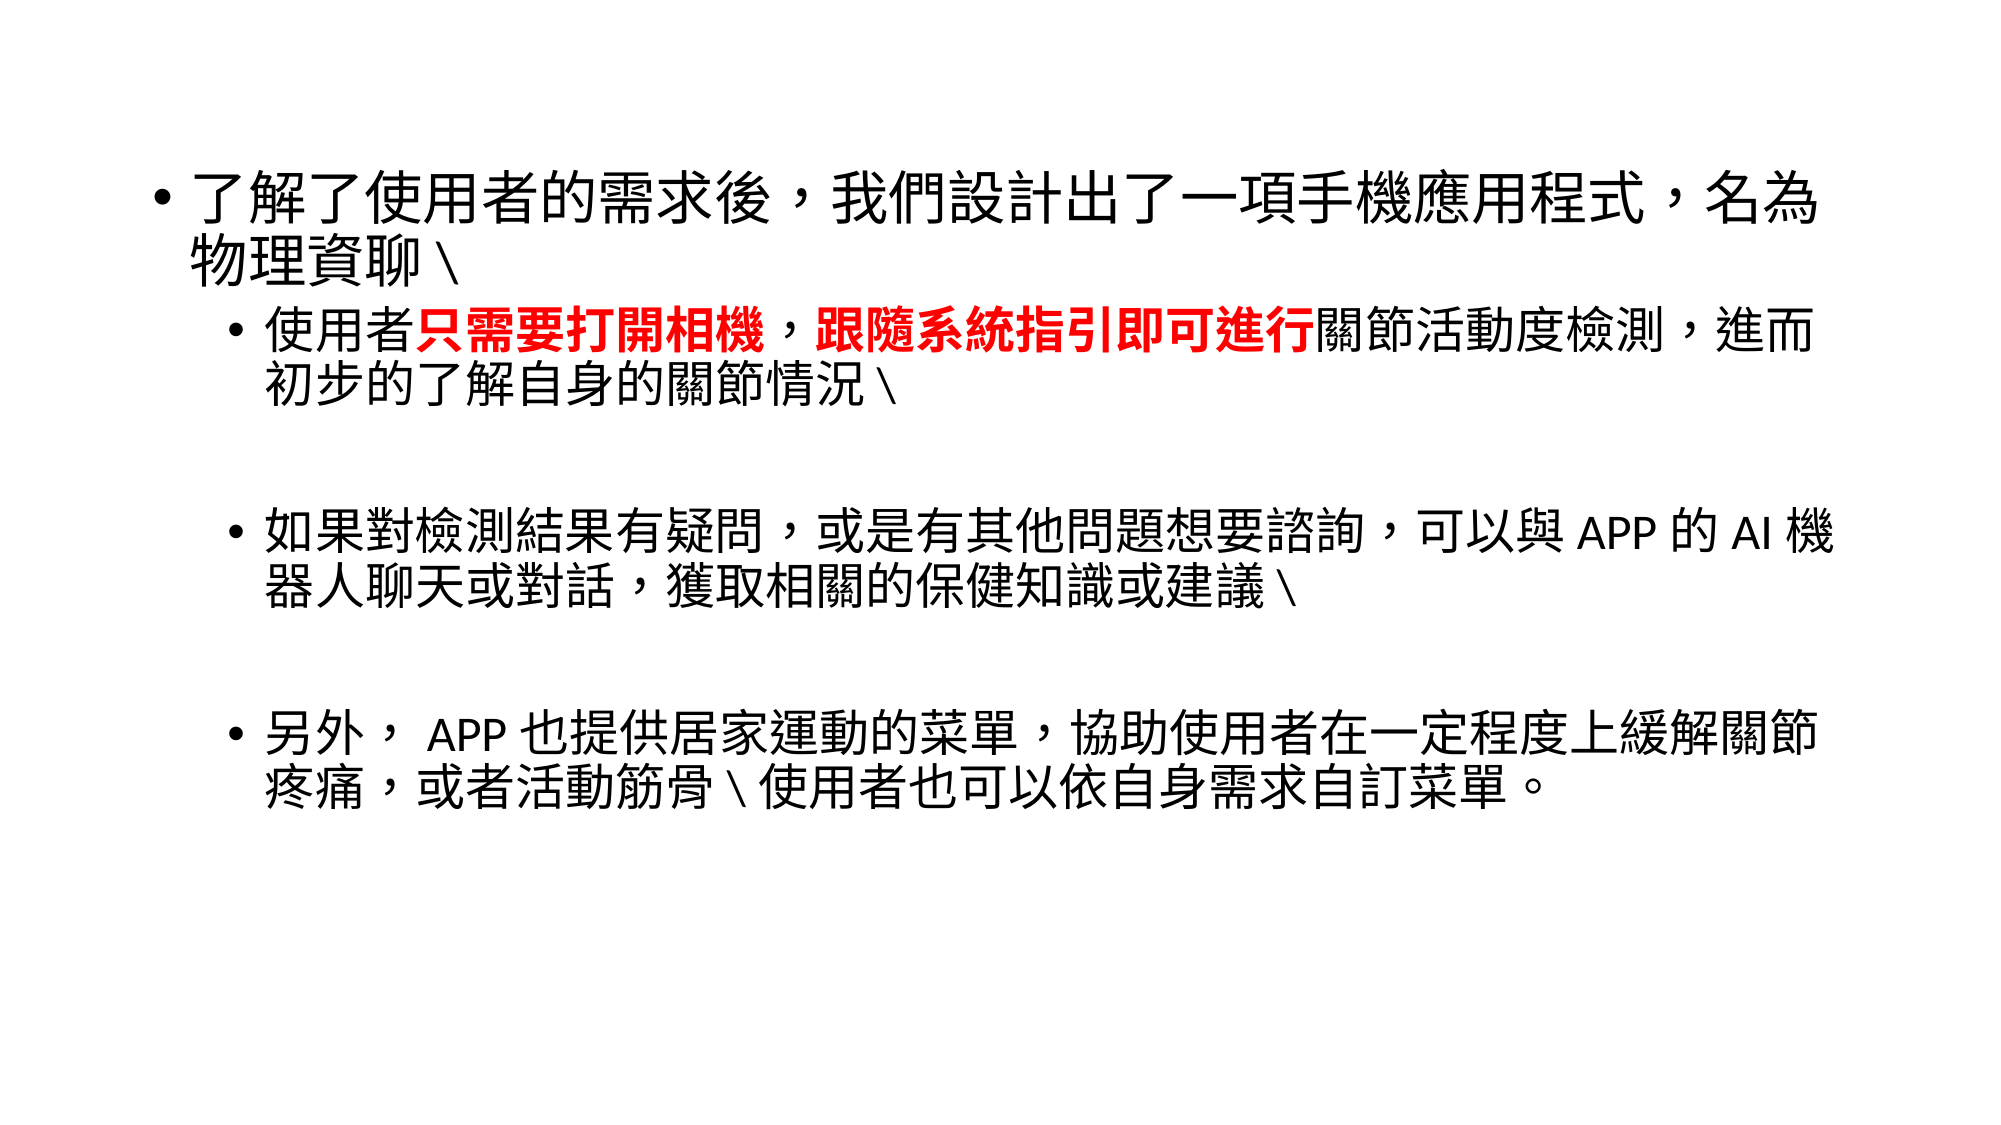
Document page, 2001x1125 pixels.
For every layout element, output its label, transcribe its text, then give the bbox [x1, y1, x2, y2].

list 了解了使用者的需求後，我們設計出了一項手機應用程式，名為物理資聊\ 使用者只需要打開相機，跟隨系統指引即可進行關節活動度檢測，進而初步的了解自身的關節情況\ 如果對檢測結果有疑問，或是有其他問題想要諮詢，可以與APP的AI機器人聊天或對話，獲取相關的保健知識或建議\ 另外，APP也提供居家運動的菜單，協助使用者在一定程度上緩解關節疼痛，或者活動筋骨\使用者也可以依自身需求自訂菜單。 [137, 161, 1863, 1014]
